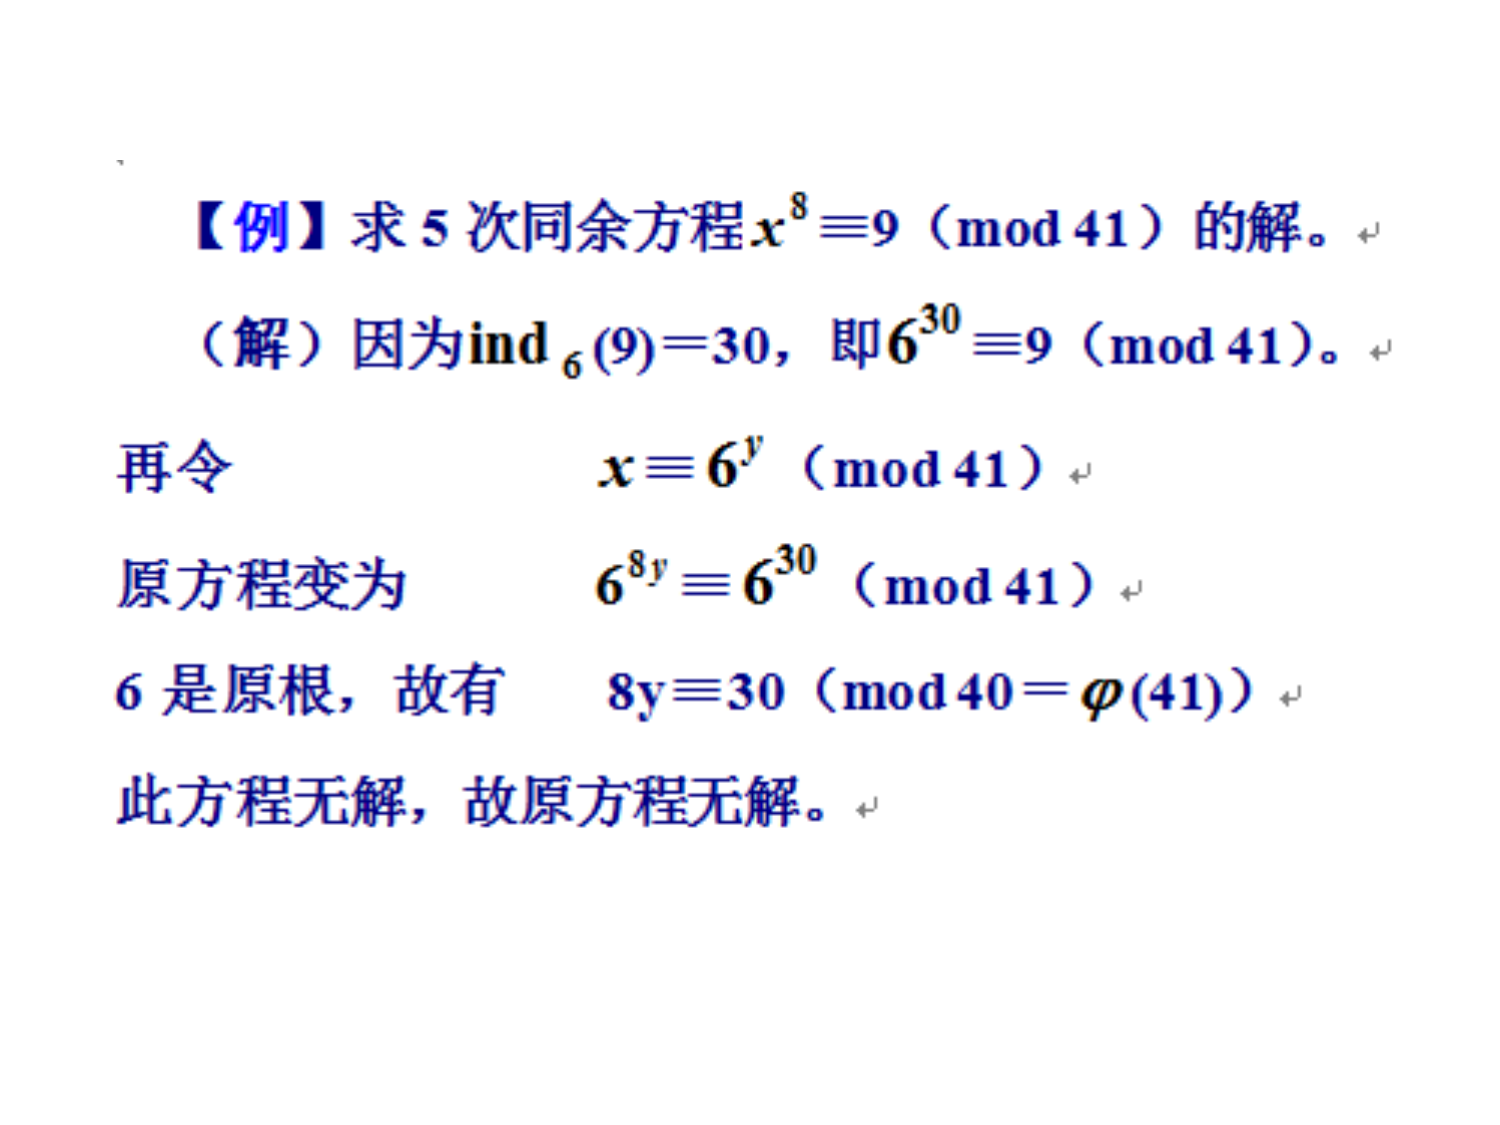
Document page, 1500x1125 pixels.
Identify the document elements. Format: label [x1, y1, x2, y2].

list [64, 160, 1440, 894]
